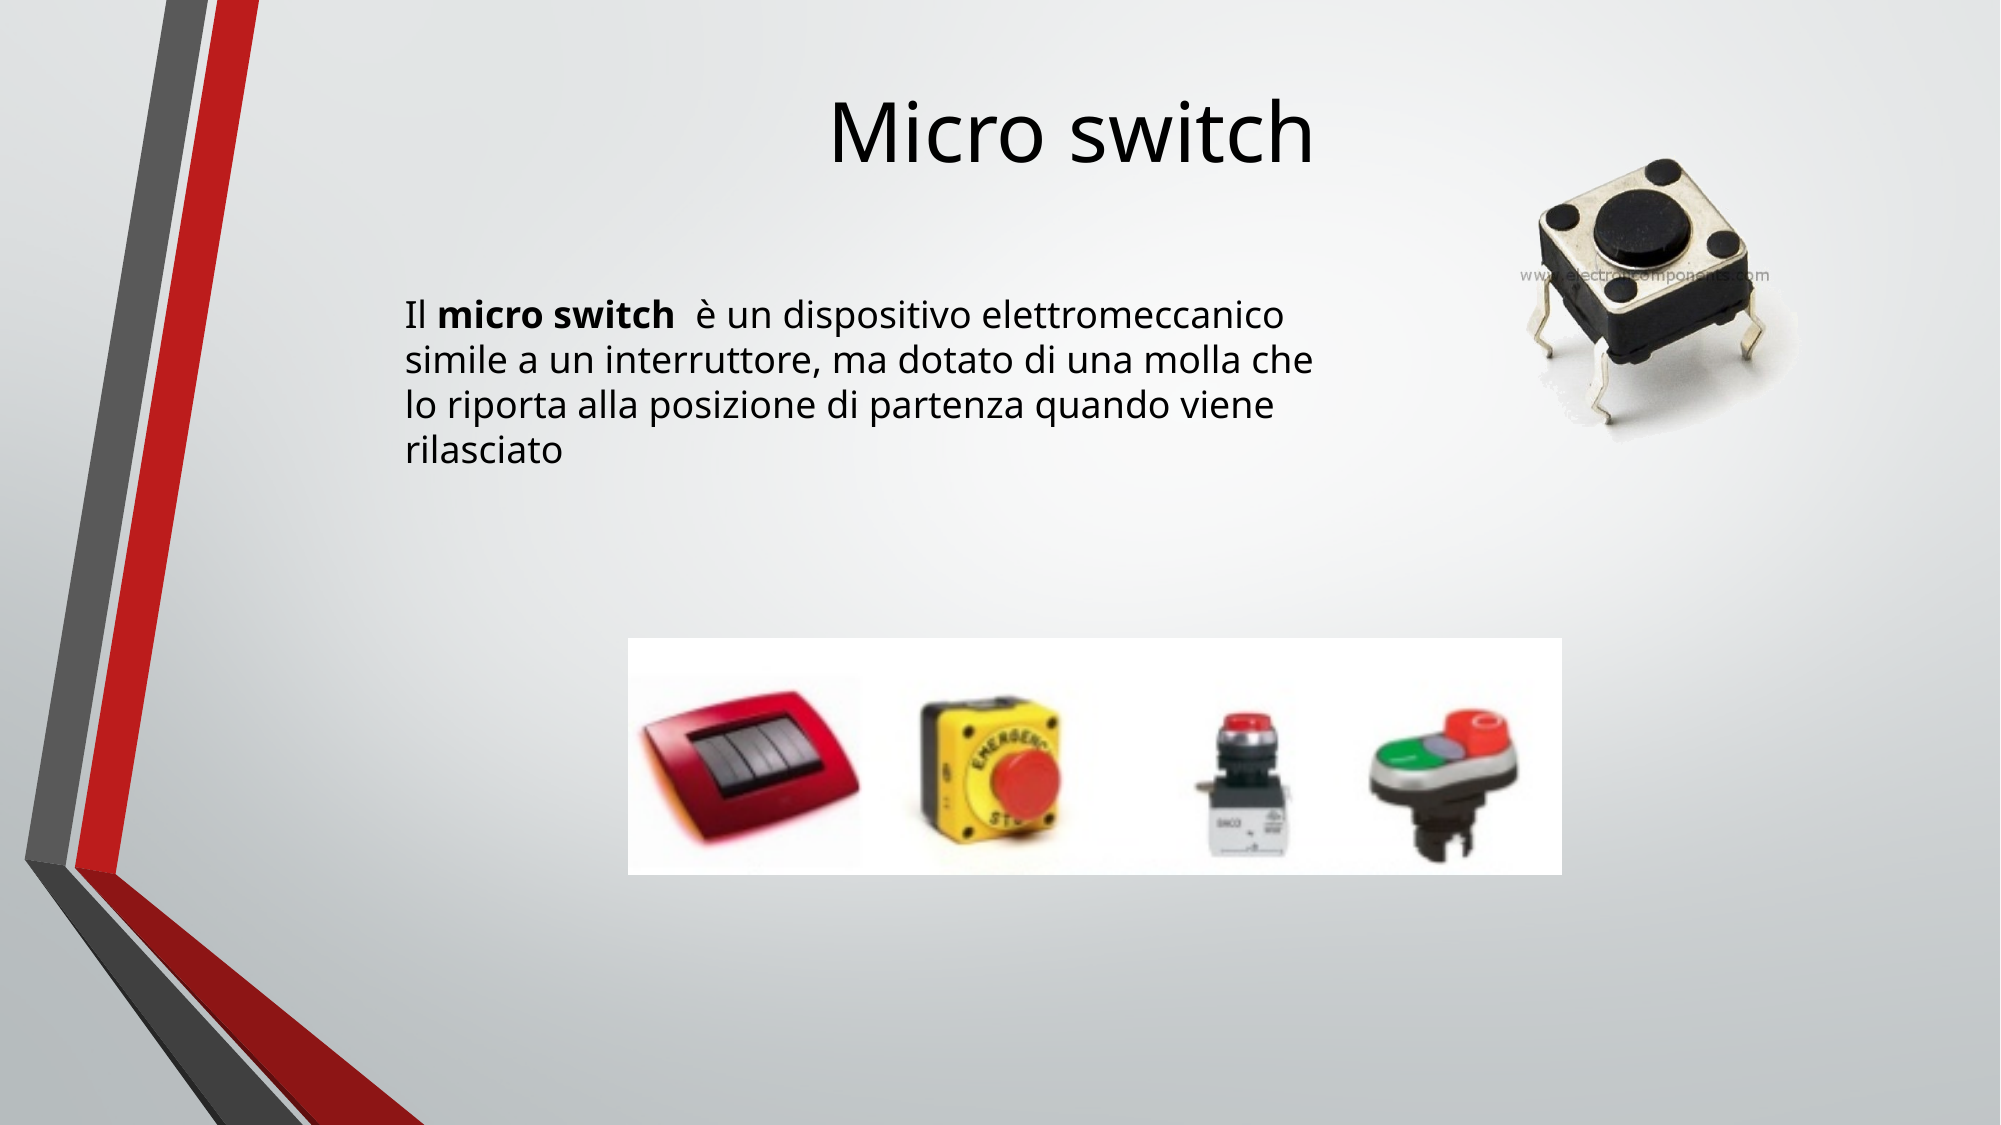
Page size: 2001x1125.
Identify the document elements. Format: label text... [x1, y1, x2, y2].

title Micro switch [250, 43, 1894, 215]
picture [628, 638, 1562, 875]
picture [1475, 108, 1835, 469]
list Il micro switch è un dispositivo elettromeccanico simile a un interruttore, ma dotato di una molla che lo riporta alla posizione di partenza quando viene rilasciato [389, 199, 1337, 562]
